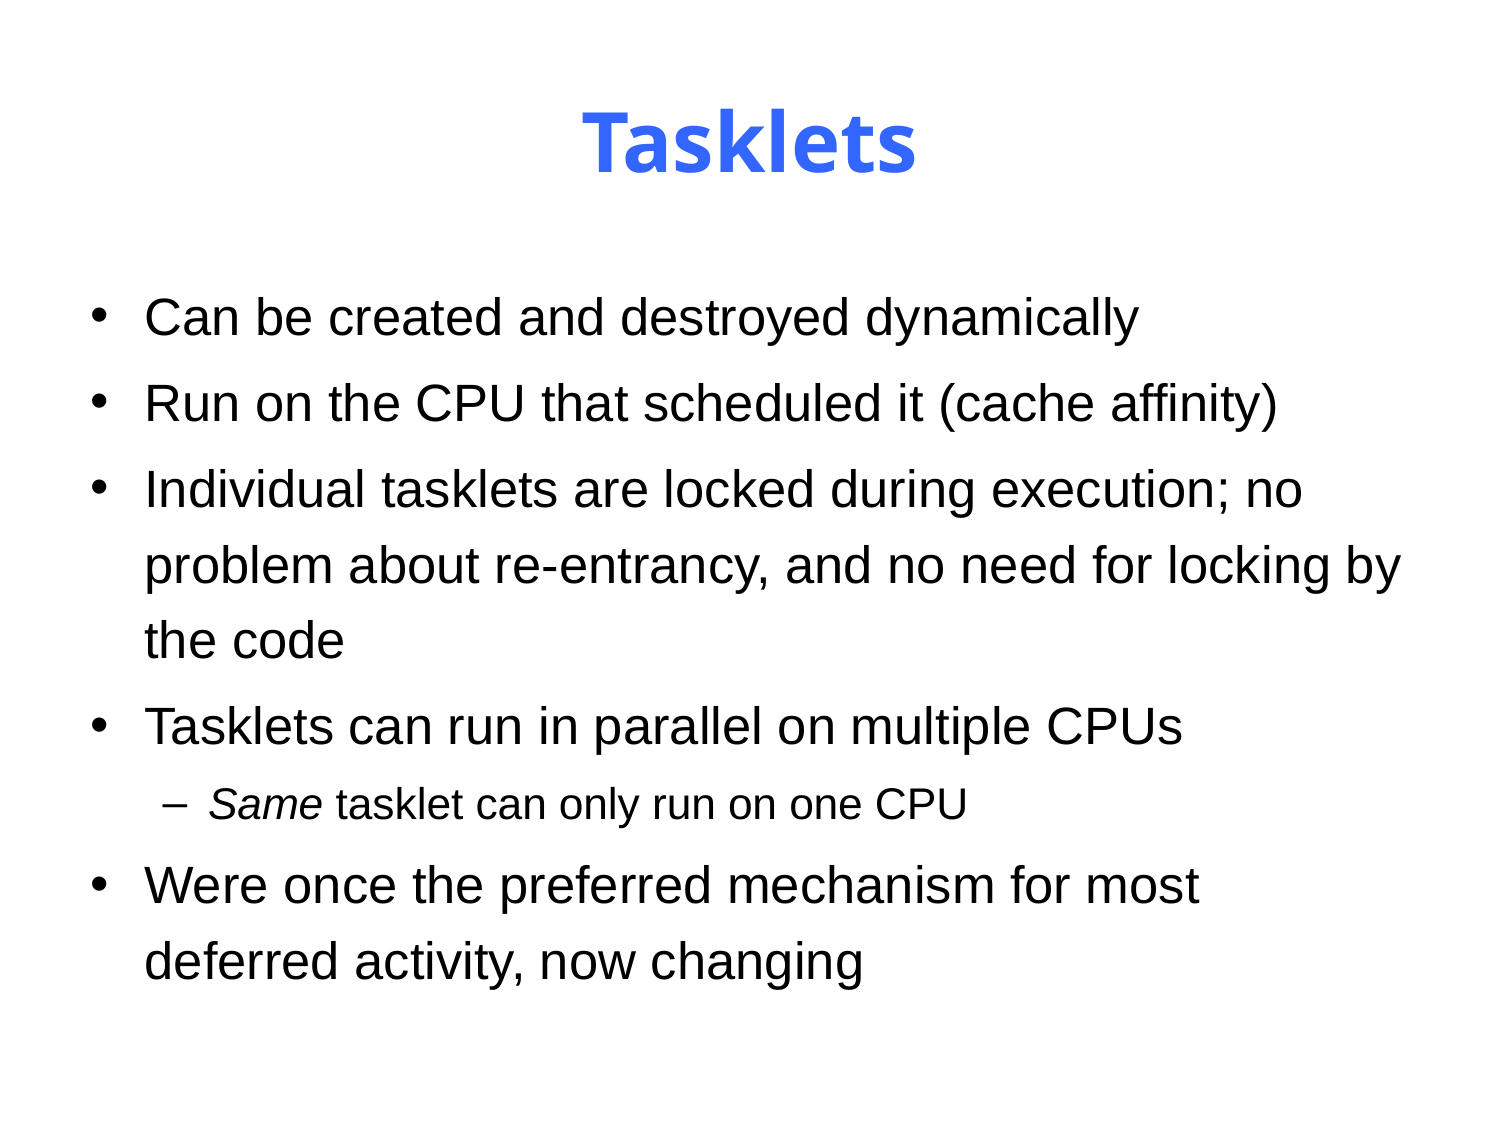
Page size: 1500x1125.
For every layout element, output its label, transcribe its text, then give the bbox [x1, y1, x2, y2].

list Can be created and destroyed dynamically Run on the CPU that scheduled it (cache affinity) Individual tasklets are locked during execution; no problem about re-entrancy, and no need for locking by the code Tasklets can run in parallel on multiple CPUs Same tasklet can only run on one CPU Were once the preferred mechanism for most deferred activity, now changing [75, 262, 1425, 1005]
title Tasklets [75, 45, 1425, 233]
